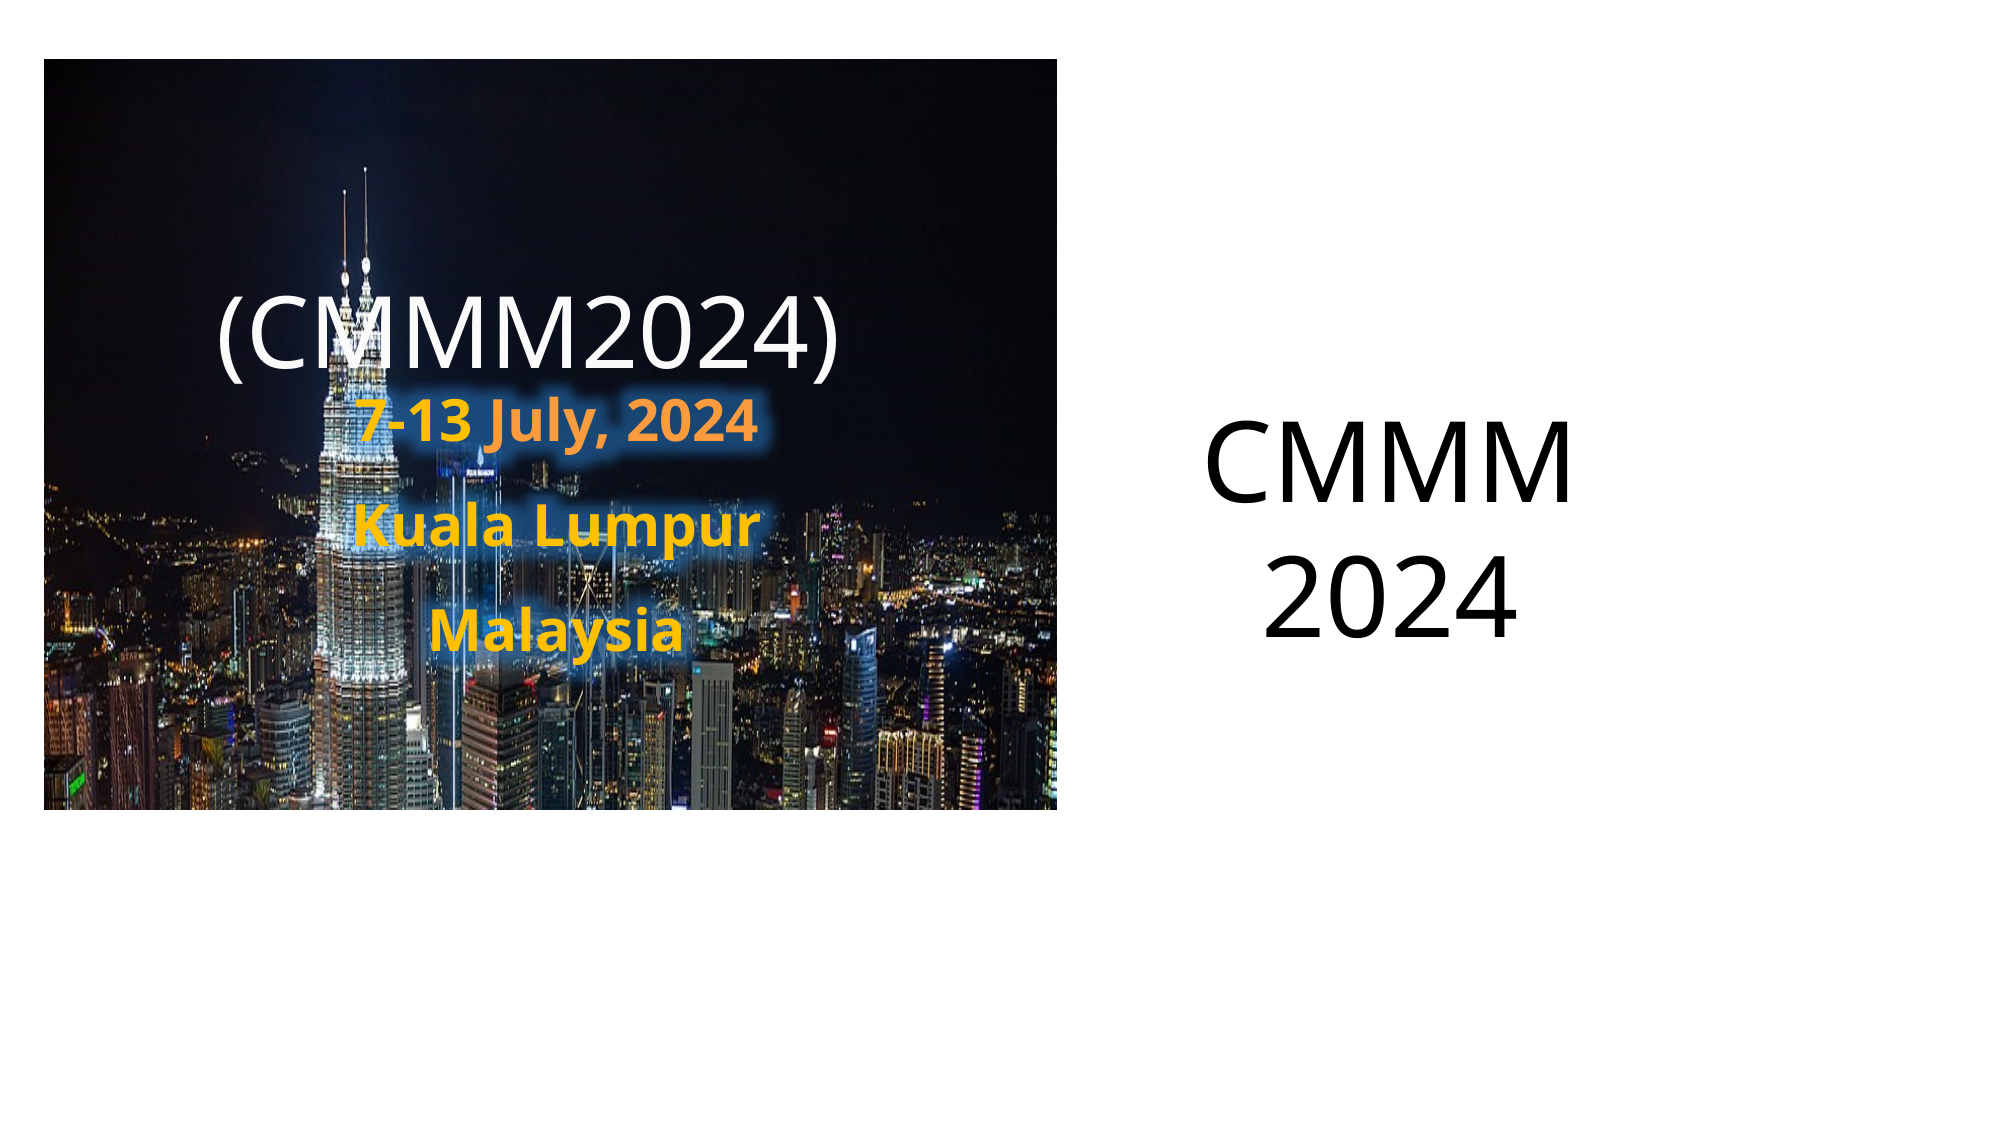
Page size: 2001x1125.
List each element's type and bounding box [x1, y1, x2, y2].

text_box [22, 59, 1629, 810]
